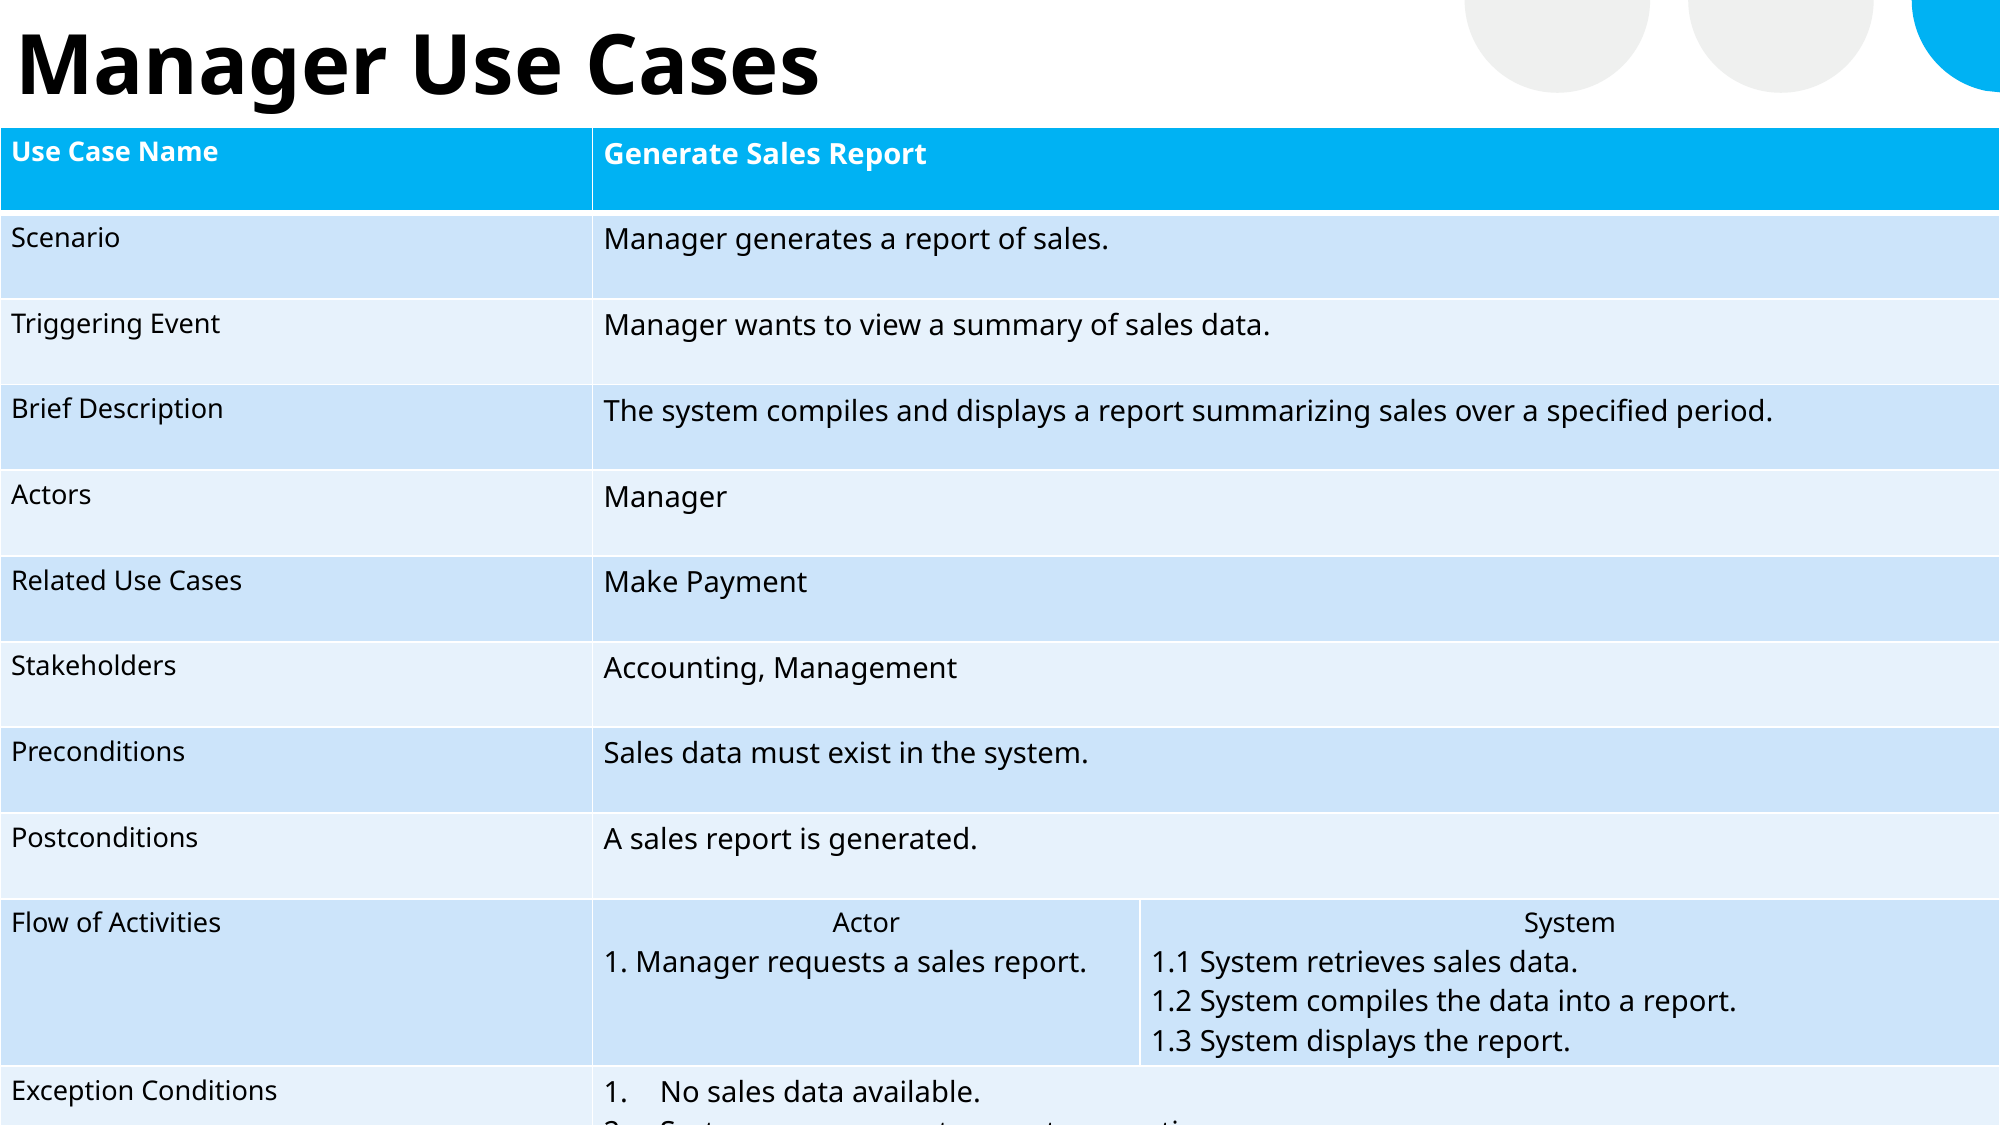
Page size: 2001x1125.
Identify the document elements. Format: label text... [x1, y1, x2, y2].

table_cell Related Use Cases [1, 557, 592, 641]
table_cell Make Payment [593, 557, 1999, 641]
table_cell Exception Conditions [1, 1067, 592, 1125]
title Manager Use Cases [0, 3, 1204, 127]
table_cell Sales data must exist in the system. [593, 728, 1999, 812]
table_cell Stakeholders [1, 643, 592, 726]
table_cell No sales data available. System error prevents report generation. [593, 1067, 1999, 1125]
table_cell System 1.1 System retrieves sales data. 1.2 System compiles the data into a report. 1.3 System displays the report. [1141, 900, 1999, 1065]
table_header Generate Sales Report [593, 128, 1999, 210]
table_cell Manager generates a report of sales. [593, 216, 1999, 298]
table_cell Actors [1, 471, 592, 555]
table_cell Manager wants to view a summary of sales data. [593, 300, 1999, 384]
table_cell Postconditions [1, 814, 592, 898]
table_header Use Case Name [1, 128, 592, 210]
table_cell Scenario [1, 216, 592, 298]
table_cell Flow of Activities [1, 900, 592, 1065]
table_cell A sales report is generated. [593, 814, 1999, 898]
table_cell Preconditions [1, 728, 592, 812]
table_cell Accounting, Management [593, 643, 1999, 726]
table_cell Manager [593, 471, 1999, 555]
table_cell The system compiles and displays a report summarizing sales over a specified period. [593, 385, 1999, 469]
table_cell Triggering Event [1, 300, 592, 384]
table_cell Actor 1. Manager requests a sales report. [593, 900, 1139, 1065]
table_cell Brief Description [1, 385, 592, 469]
